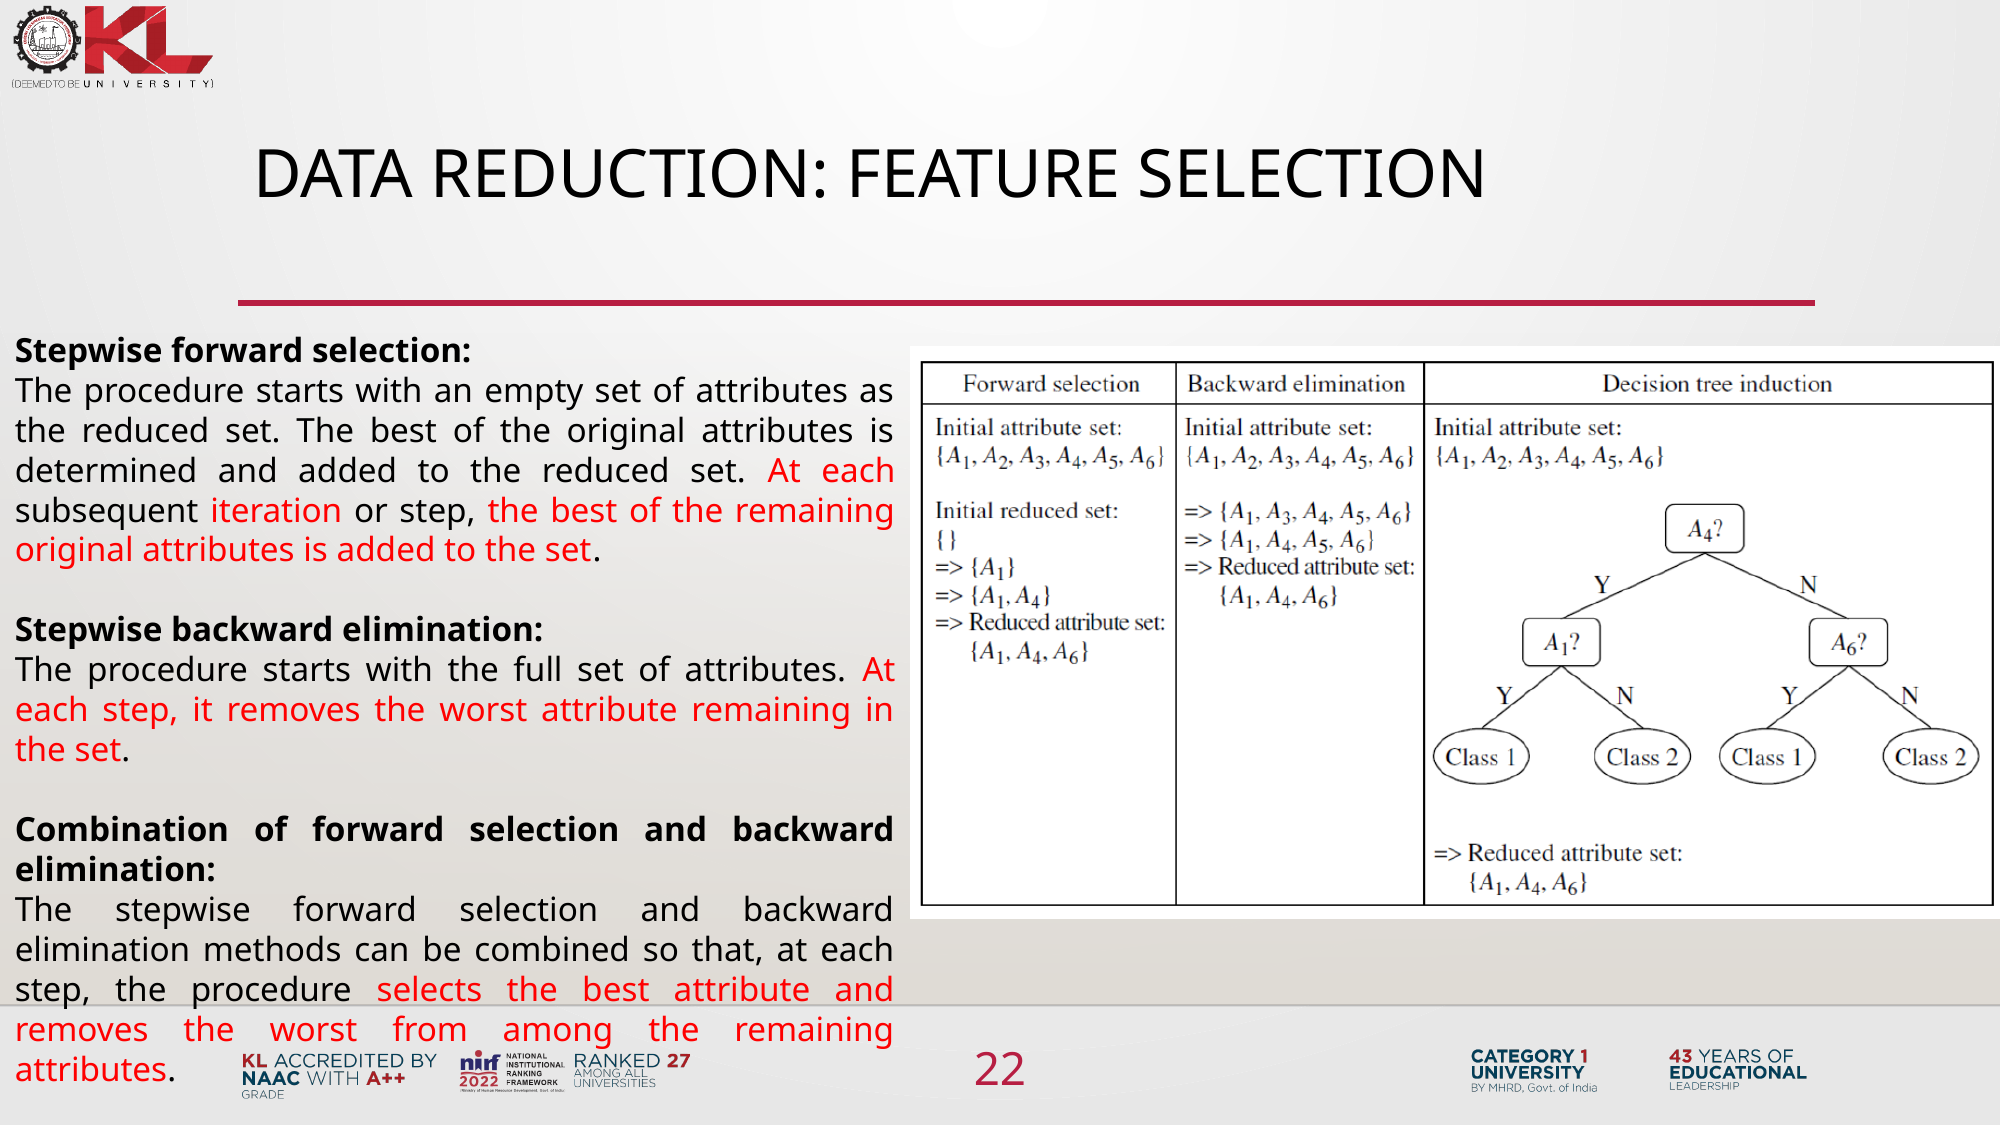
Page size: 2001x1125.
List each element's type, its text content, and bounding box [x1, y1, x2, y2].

picture [1447, 1045, 1814, 1101]
picture [910, 346, 2000, 919]
title Data reduction: FEATURE SELECTION [238, 131, 1814, 305]
picture [12, 5, 213, 88]
picture [238, 1095, 716, 1103]
slide_number 22 [933, 1031, 1067, 1115]
text_box Stepwise forward selection: The procedure starts with an empty set of attributes as the reduced set. The best of the original attributes is determined and added to the reduced set. At each subsequent iteration or step, the best of the remaining original attributes is added to the set. Stepwise backward elimination: The procedure starts with the full set of attributes. At each step, it removes the worst attribute remaining in the set. Combination of forward selection and backward elimination: The stepwise forward selection and backward elimination methods can be combined so that, at each step, the procedure selects the best attribute and removes the worst from among the remaining attributes. [0, 321, 911, 1095]
